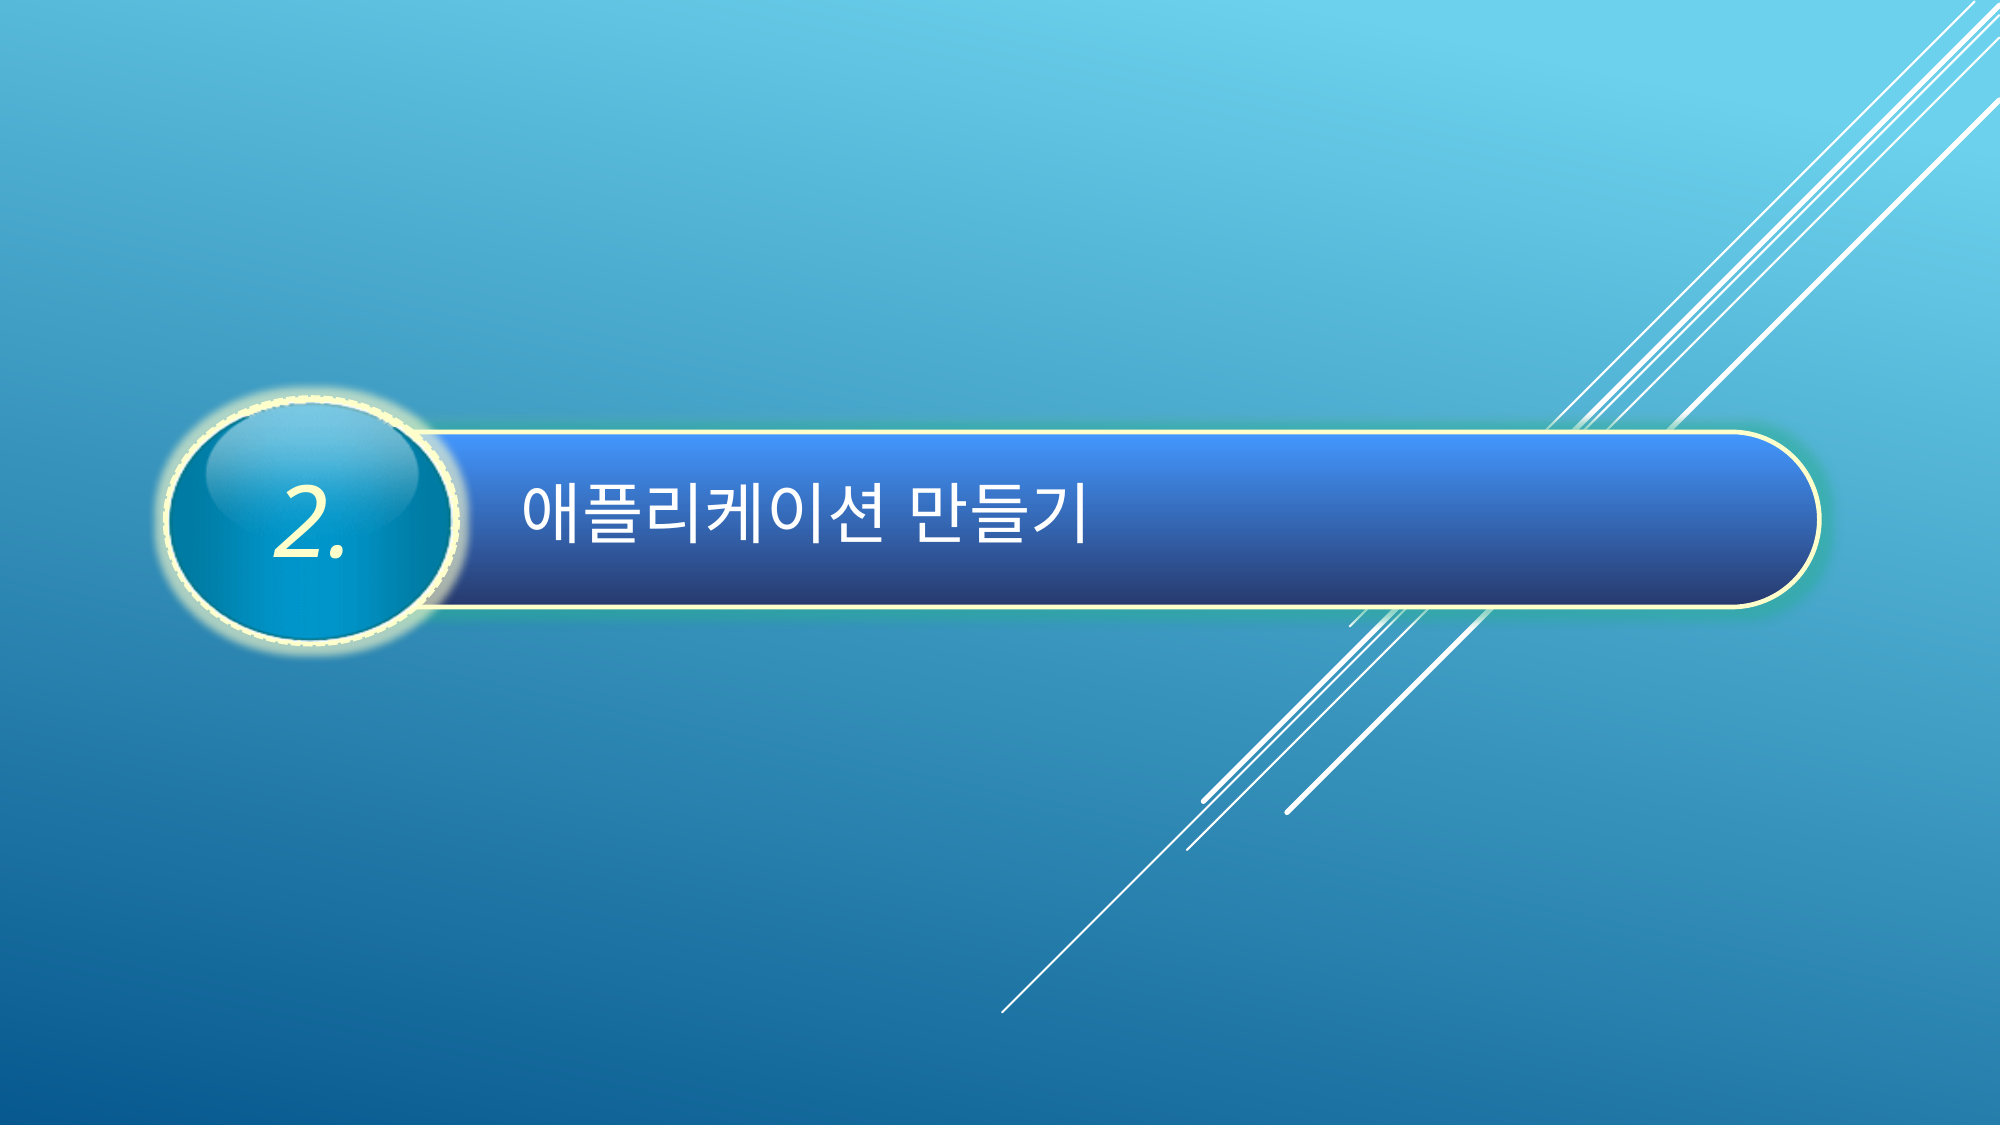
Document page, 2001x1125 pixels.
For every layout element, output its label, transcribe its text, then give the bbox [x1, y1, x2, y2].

picture [168, 401, 453, 642]
text_box [453, 487, 459, 554]
text_box [453, 431, 1820, 608]
text_box [273, 396, 350, 401]
text_box [164, 493, 168, 549]
text_box 애플리케이션 만들기 [474, 464, 1714, 560]
